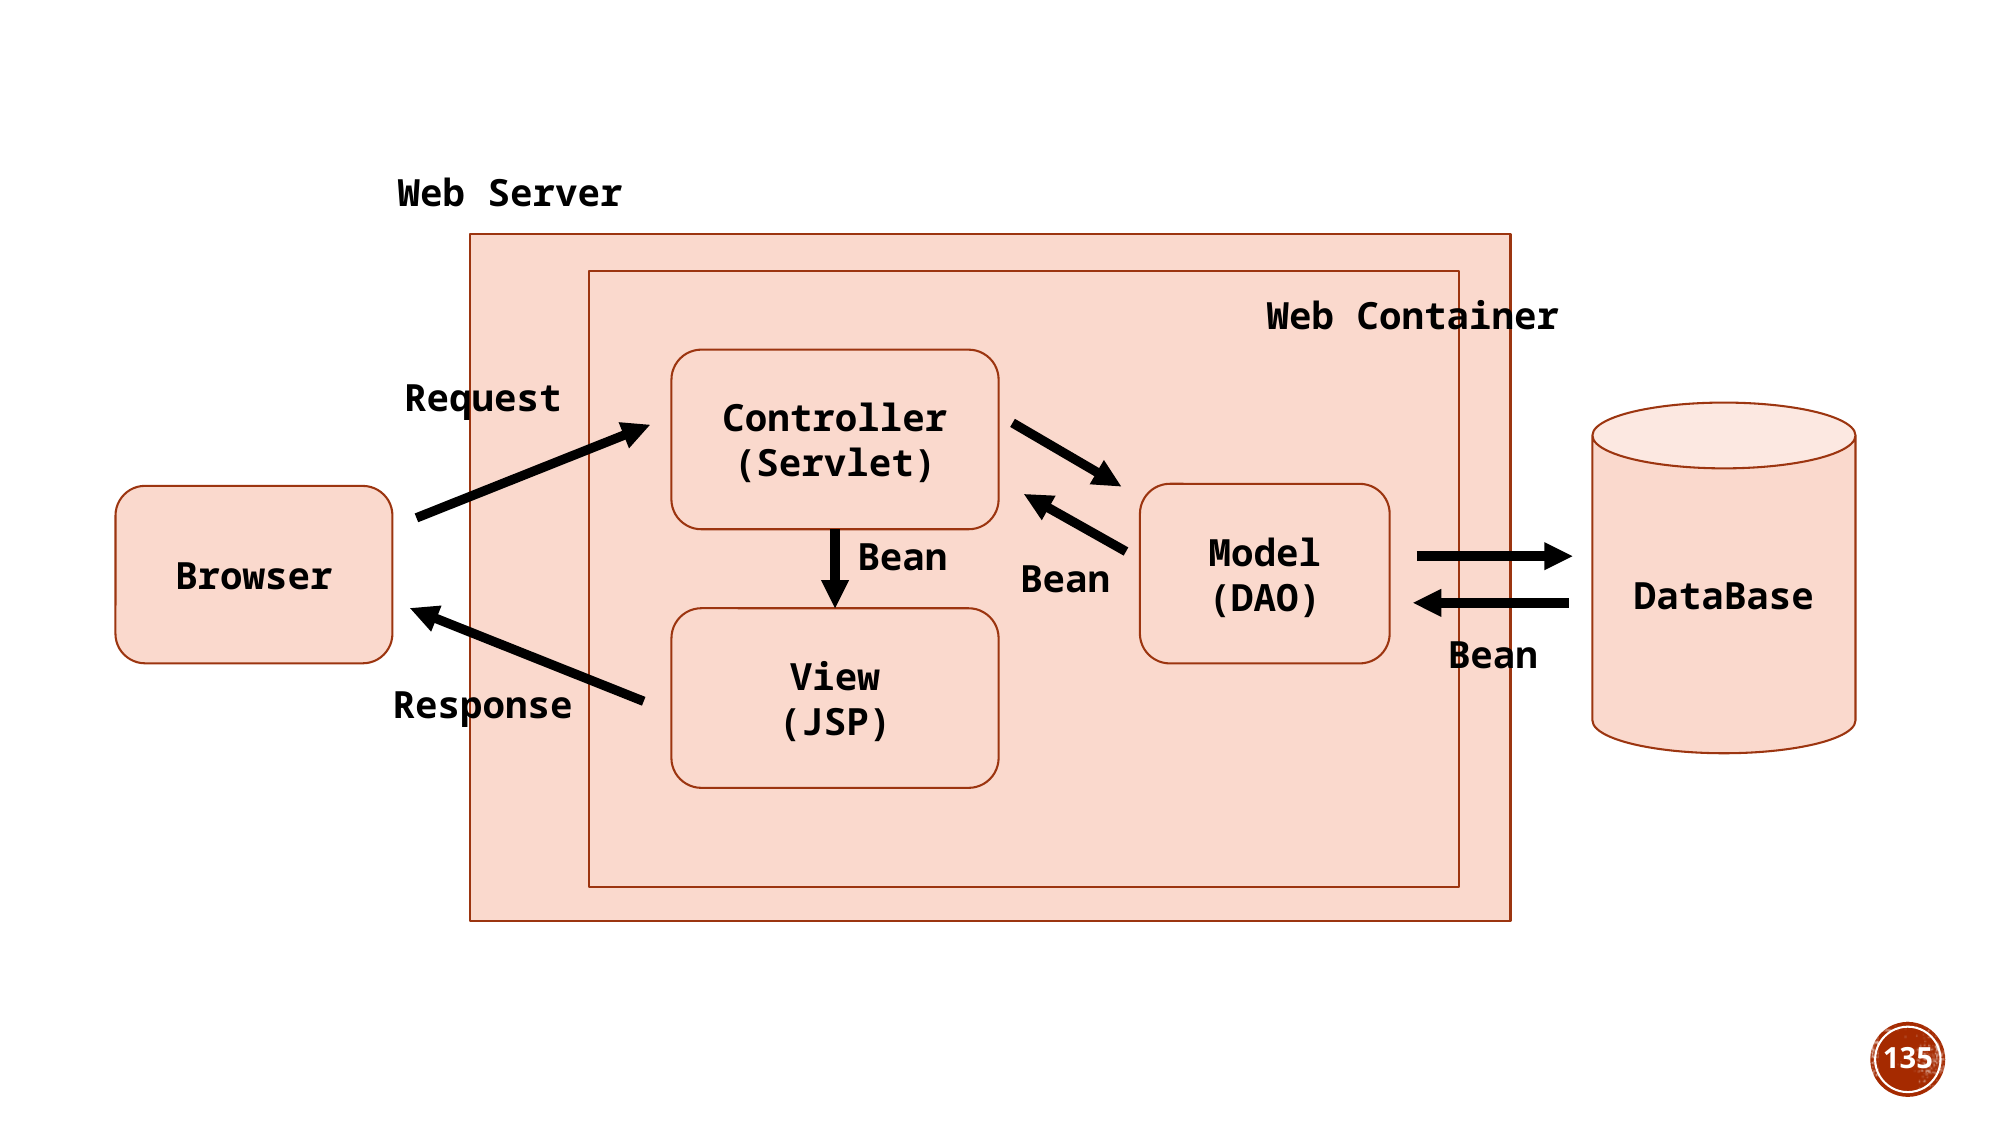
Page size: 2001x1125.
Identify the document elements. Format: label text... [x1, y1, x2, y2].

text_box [116, 169, 1853, 920]
slide_number 135 [1855, 1028, 1961, 1089]
